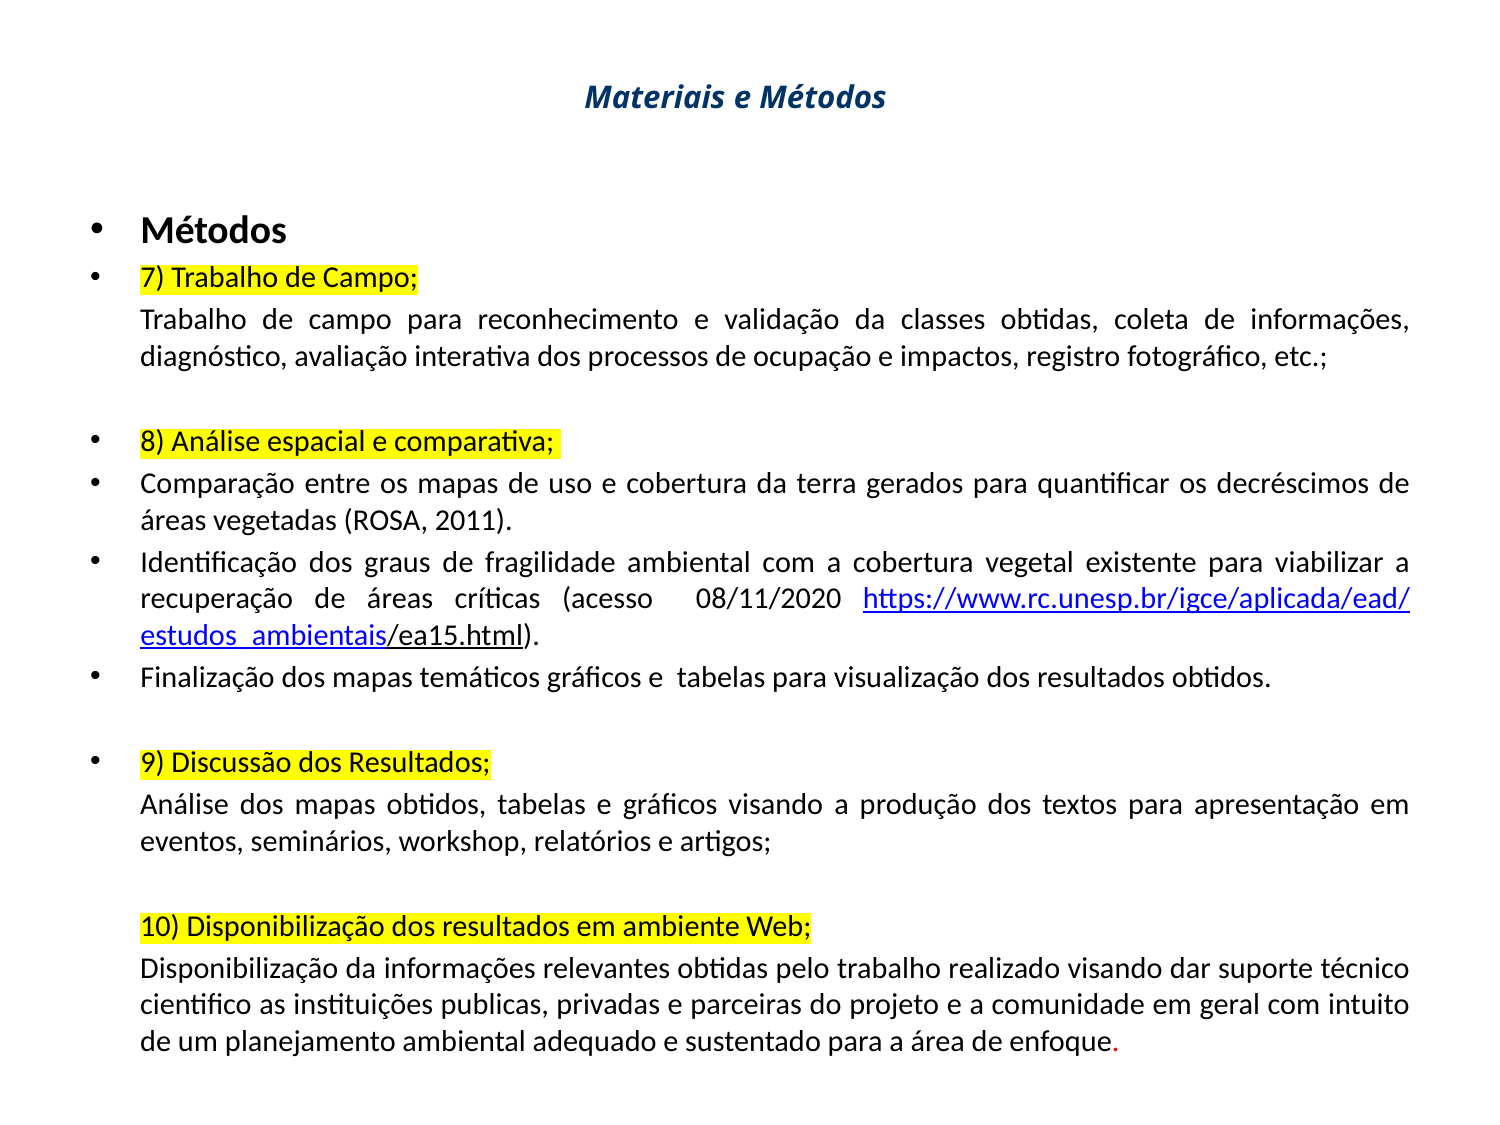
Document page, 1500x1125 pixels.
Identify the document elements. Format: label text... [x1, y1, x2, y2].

list Métodos 7) Trabalho de Campo; Trabalho de campo para reconhecimento e validação da classes obtidas, coleta de informações, diagnóstico, avaliação interativa dos processos de ocupação e impactos, registro fotográfico, etc.; 8) Análise espacial e comparativa; Comparação entre os mapas de uso e cobertura da terra gerados para quantificar os decréscimos de áreas vegetadas (ROSA, 2011). Identificação dos graus de fragilidade ambiental com a cobertura vegetal existente para viabilizar a recuperação de áreas críticas (acesso 08/11/2020 https://www.rc.unesp.br/igce/aplicada/ead/estudos_ambientais/ea15.html). Finalização dos mapas temáticos gráficos e tabelas para visualização dos resultados obtidos. 9) Discussão dos Resultados; Análise dos mapas obtidos, tabelas e gráficos visando a produção dos textos para apresentação em eventos, seminários, workshop, relatórios e artigos; 10) Disponibilização dos resultados em ambiente Web; Disponibilização da informações relevantes obtidas pelo trabalho realizado visando dar suporte técnico cientifico as instituições publicas, privadas e parceiras do projeto e a comunidade em geral com intuito de um planejamento ambiental adequado e sustentado para a área de enfoque. [75, 196, 1425, 1094]
title Materiais e Métodos [64, 30, 1415, 161]
